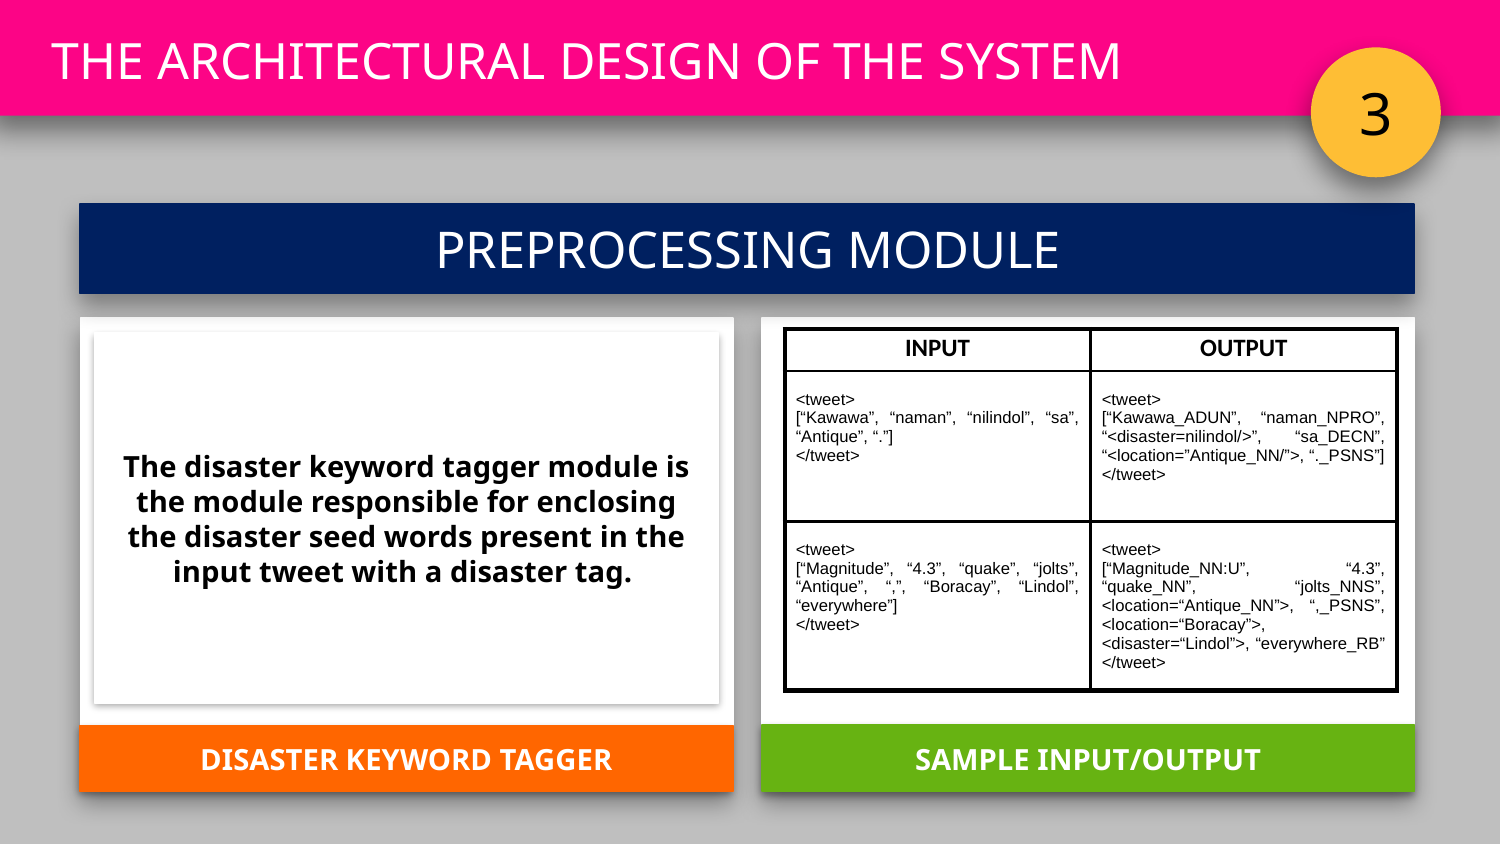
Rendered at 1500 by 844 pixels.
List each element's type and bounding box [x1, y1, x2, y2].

text_box [761, 317, 1415, 792]
text_box [79, 203, 1415, 294]
text_box [0, 0, 1500, 178]
text_box [79, 317, 734, 792]
